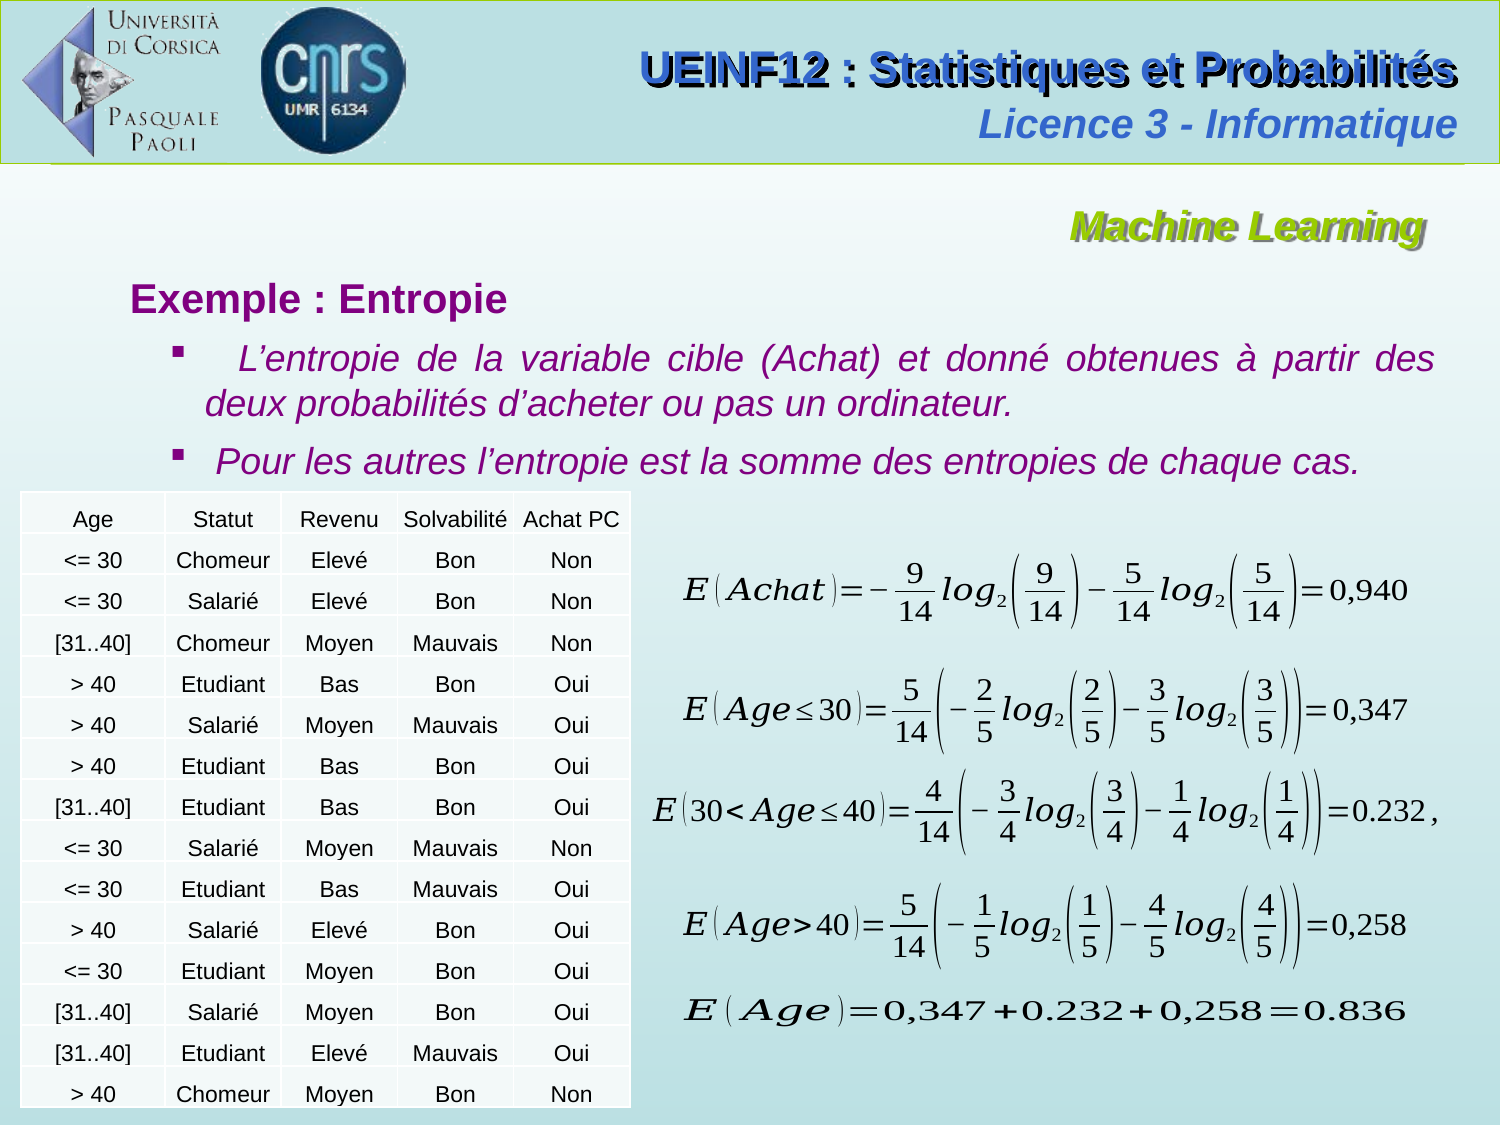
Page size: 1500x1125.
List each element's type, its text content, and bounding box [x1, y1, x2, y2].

table_header Age [22, 493, 164, 532]
table_cell Mauvais [398, 821, 513, 860]
table_cell Elevé [282, 1026, 397, 1065]
table_cell Non [514, 1067, 629, 1106]
table_cell Etudiant [166, 739, 280, 778]
table_cell Bon [398, 739, 513, 778]
table_cell Moyen [282, 1067, 397, 1106]
table_cell Oui [514, 862, 629, 901]
table_cell Non [514, 821, 629, 860]
table_cell [31..40] [22, 1026, 164, 1065]
table_cell Bon [398, 575, 513, 614]
table_cell Mauvais [398, 1026, 513, 1065]
table_header Revenu [282, 500, 397, 532]
text_box Licence 3 - Informatique [963, 89, 1473, 155]
table_cell Bon [398, 1067, 513, 1106]
table_header Solvabilité [398, 500, 513, 532]
table_cell Salarié [166, 985, 280, 1024]
table_cell <= 30 [22, 534, 164, 573]
picture [261, 7, 408, 157]
table_cell Chomeur [166, 1067, 280, 1106]
table_cell Bon [398, 985, 513, 1024]
table_cell <= 30 [22, 862, 164, 901]
table_cell Salarié [166, 903, 280, 942]
table_cell Salarié [166, 698, 280, 737]
table_cell <= 30 [22, 944, 164, 983]
table_cell Etudiant [166, 944, 280, 983]
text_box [50, 163, 1465, 492]
table_cell Moyen [282, 616, 397, 655]
table_cell Elevé [282, 534, 397, 573]
table_cell Moyen [282, 698, 397, 737]
table_cell Bas [282, 739, 397, 778]
table_cell > 40 [22, 657, 164, 696]
text_box [0, 0, 1500, 164]
table_cell Oui [514, 698, 629, 737]
table_cell Salarié [166, 821, 280, 860]
table_cell Elevé [282, 903, 397, 942]
table_header Statut [166, 500, 280, 532]
table_cell Moyen [282, 985, 397, 1024]
table_cell Oui [514, 944, 629, 983]
picture [21, 5, 221, 159]
table_cell > 40 [22, 903, 164, 942]
table_cell <= 30 [22, 575, 164, 614]
table_cell Oui [514, 903, 629, 942]
table_cell Chomeur [166, 616, 280, 655]
table_cell Bon [398, 780, 513, 819]
table_cell Bon [398, 534, 513, 573]
table_cell Etudiant [166, 862, 280, 901]
table_cell Salarié [166, 575, 280, 614]
table_cell > 40 [22, 698, 164, 737]
table_cell [31..40] [22, 780, 164, 819]
table_cell Bas [282, 657, 397, 696]
table_cell Chomeur [166, 534, 280, 573]
text_box UEINF12 : Statistiques et Probabilités [611, 29, 1471, 100]
table_cell Bas [282, 780, 397, 819]
table_cell Oui [514, 780, 629, 819]
table_cell Non [514, 575, 629, 614]
table_cell Moyen [282, 821, 397, 860]
table_cell Oui [514, 985, 629, 1024]
table_cell > 40 [22, 1067, 164, 1106]
table_cell Mauvais [398, 616, 513, 655]
table_cell Etudiant [166, 780, 280, 819]
table_cell > 40 [22, 739, 164, 778]
table_cell Bon [398, 944, 513, 983]
table_cell Bas [282, 862, 397, 901]
table_cell [31..40] [22, 985, 164, 1024]
table_cell Bon [398, 657, 513, 696]
table_cell Oui [514, 739, 629, 778]
table_cell Non [514, 616, 629, 655]
table_cell 0 [258, 9, 263, 163]
table_cell Oui [514, 657, 629, 696]
table_cell Elevé [282, 575, 397, 614]
table_cell [31..40] [22, 616, 164, 655]
table_cell Mauvais [398, 862, 513, 901]
table_header Achat PC [514, 500, 629, 532]
table_cell Mauvais [398, 698, 513, 737]
table_cell Moyen [282, 944, 397, 983]
table_cell Bon [398, 903, 513, 942]
table_cell Etudiant [166, 657, 280, 696]
table_cell Non [514, 534, 629, 573]
table_cell Oui [514, 1026, 629, 1065]
table_cell <= 30 [22, 821, 164, 860]
table_cell Etudiant [166, 1026, 280, 1065]
